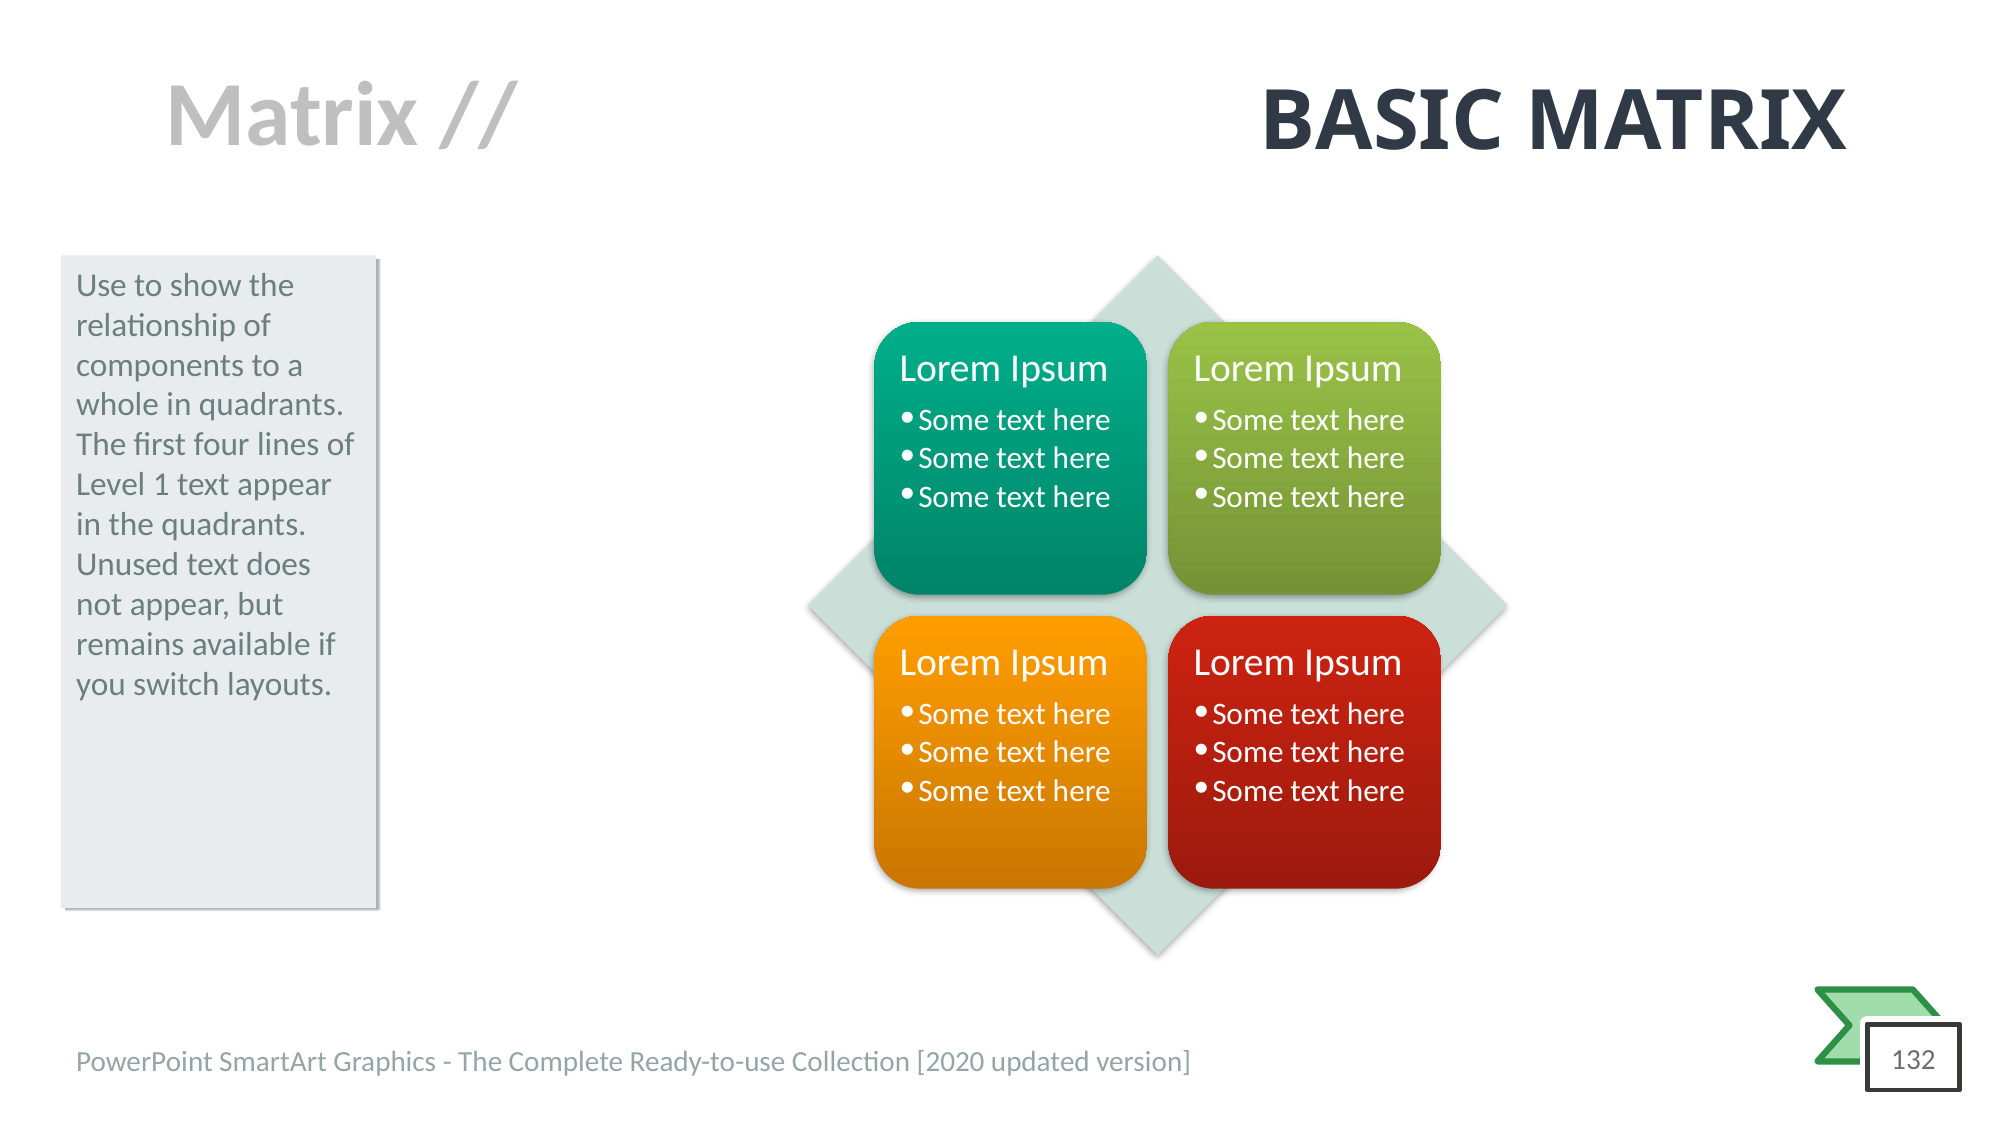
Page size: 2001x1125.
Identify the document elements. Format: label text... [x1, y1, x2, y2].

list Use to show the relationship of components to a whole in quadrants. The first four lines of Level 1 text appear in the quadrants. Unused text does not appear, but remains available if you switch layouts. [60, 255, 376, 909]
footer PowerPoint SmartArt Graphics - The Complete Ready-to-use Collection [2020 updated version] [60, 1030, 1320, 1091]
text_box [807, 255, 1508, 956]
title BASIC MATRIX [453, 14, 1863, 218]
